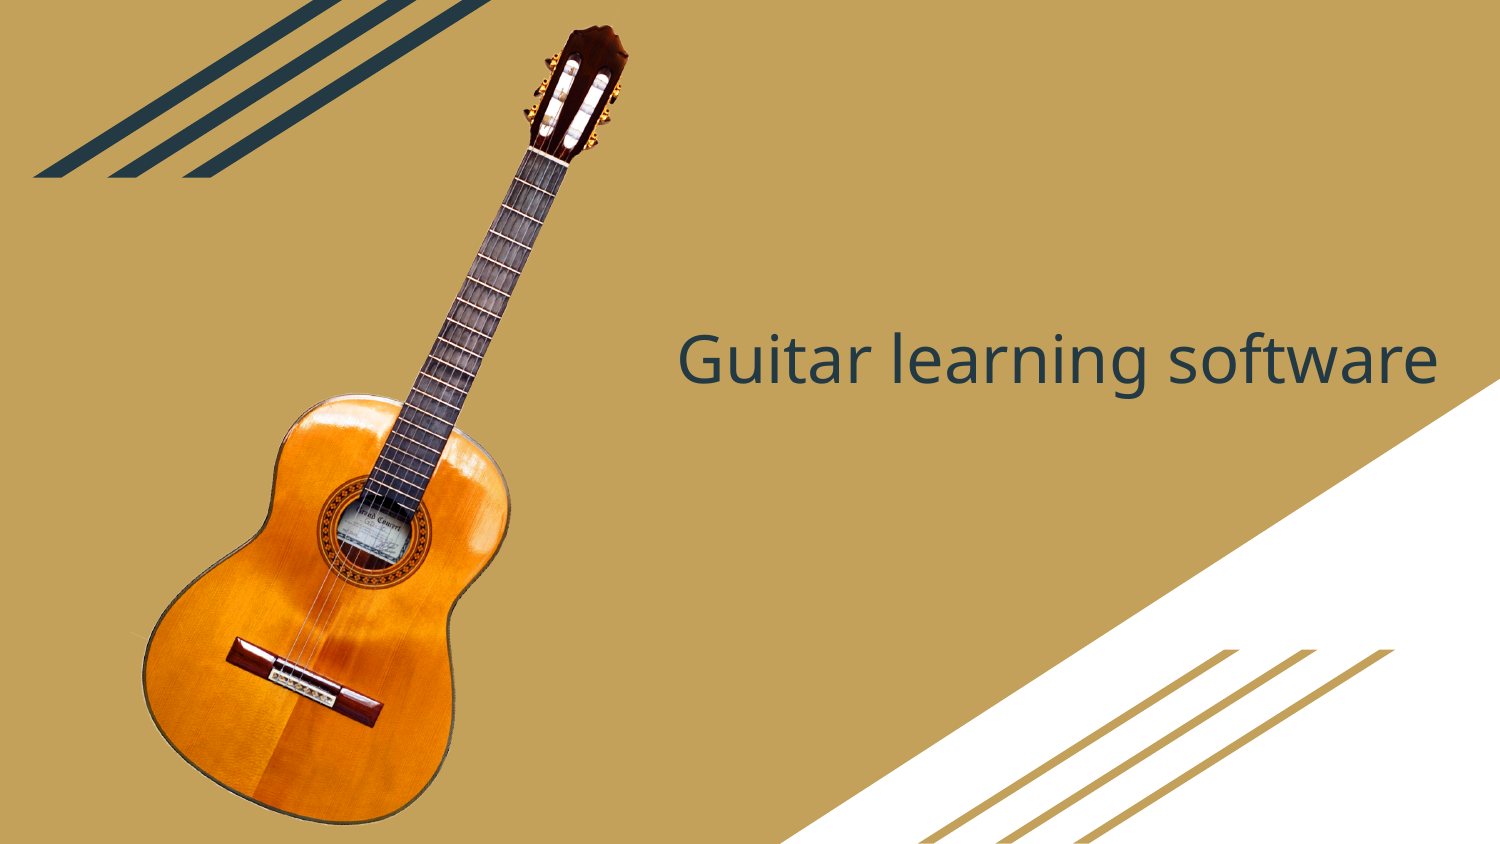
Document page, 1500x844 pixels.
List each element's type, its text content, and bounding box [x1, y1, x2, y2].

picture [130, 9, 630, 827]
title Guitar learning software [635, 261, 1500, 532]
